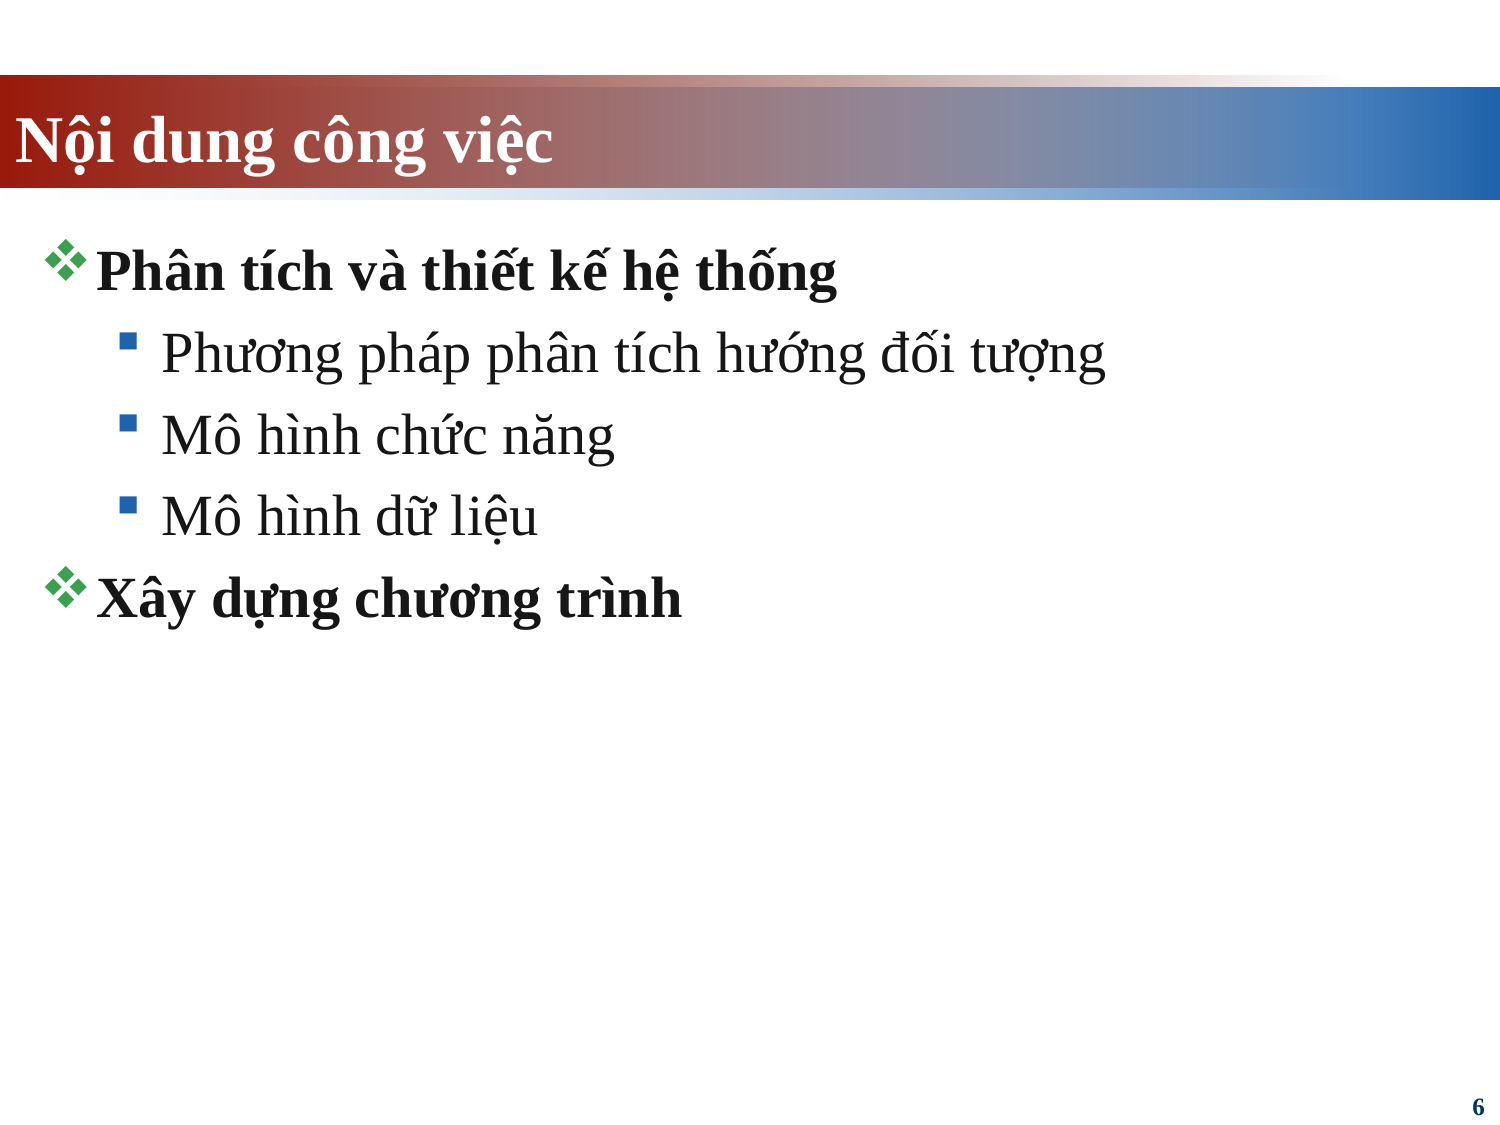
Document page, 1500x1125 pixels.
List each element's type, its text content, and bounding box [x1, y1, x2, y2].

title Nội dung công việc [0, 89, 1351, 183]
slide_number 6 [1149, 1083, 1500, 1125]
list Phân tích và thiết kế hệ thống Phương pháp phân tích hướng đối tượng Mô hình chức năng Mô hình dữ liệu Xây dựng chương trình [24, 224, 1500, 1061]
